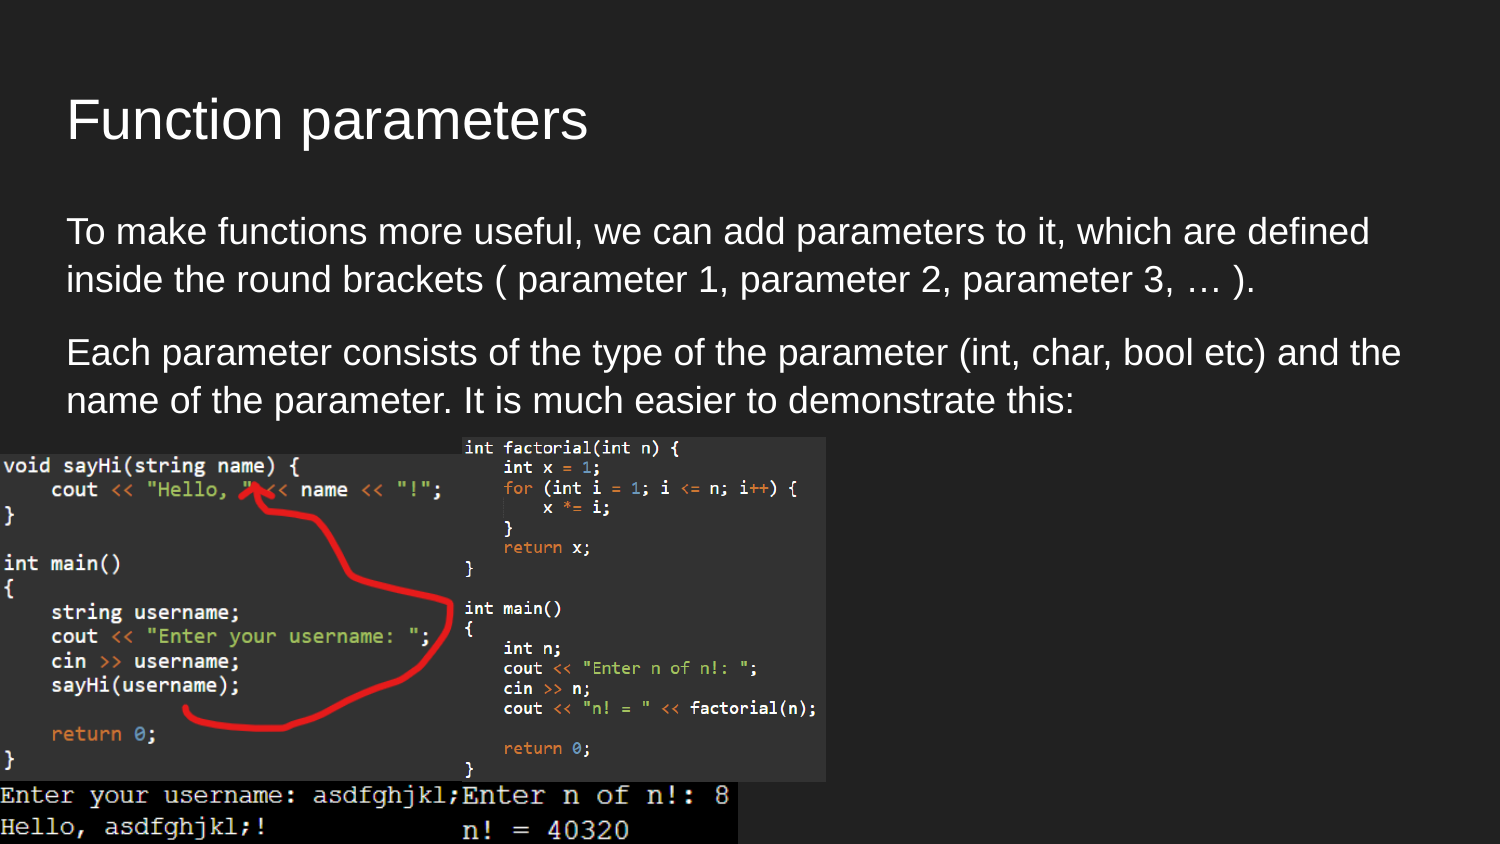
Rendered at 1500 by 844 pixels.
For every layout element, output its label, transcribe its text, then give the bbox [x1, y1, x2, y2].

title Function parameters [51, 72, 1449, 167]
picture [0, 436, 826, 844]
list To make functions more useful, we can add parameters to it, which are defined inside the round brackets ( parameter 1, parameter 2, parameter 3, … ). Each parameter consists of the type of the parameter (int, char, bool etc) and the name of the parameter. It is much easier to demonstrate this: [51, 189, 1449, 750]
